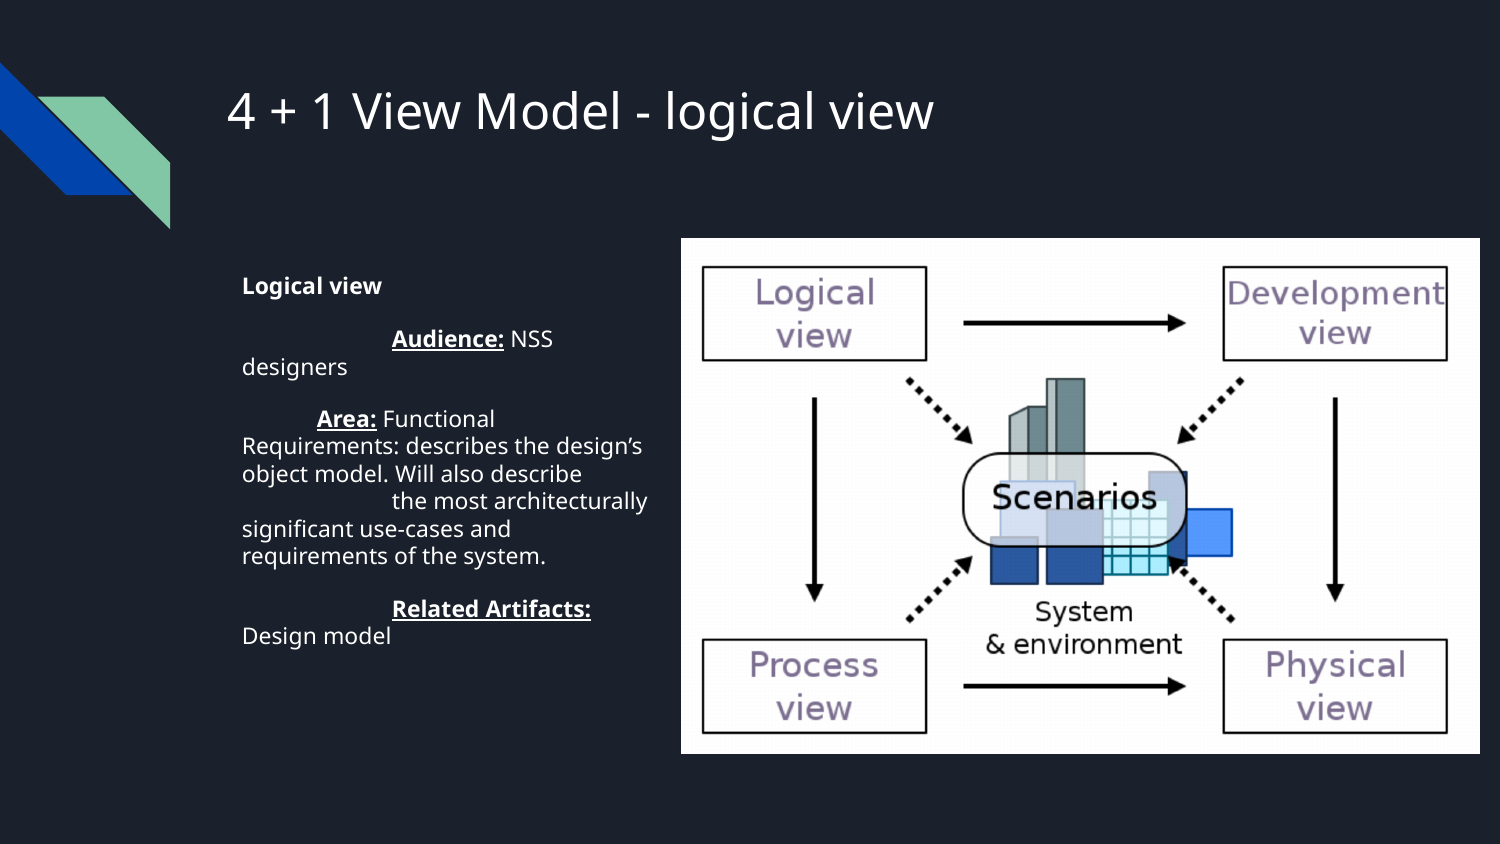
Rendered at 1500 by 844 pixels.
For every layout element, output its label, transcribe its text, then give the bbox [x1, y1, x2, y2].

picture [681, 238, 1480, 754]
list Logical view Audience: NSS designers Area: Functional Requirements: describes the design’s object model. Will also describe the most architecturally significant use-cases and requirements of the system. Related Artifacts: Design model [151, 257, 675, 736]
title 4 + 1 View Model - logical view [212, 64, 1368, 215]
